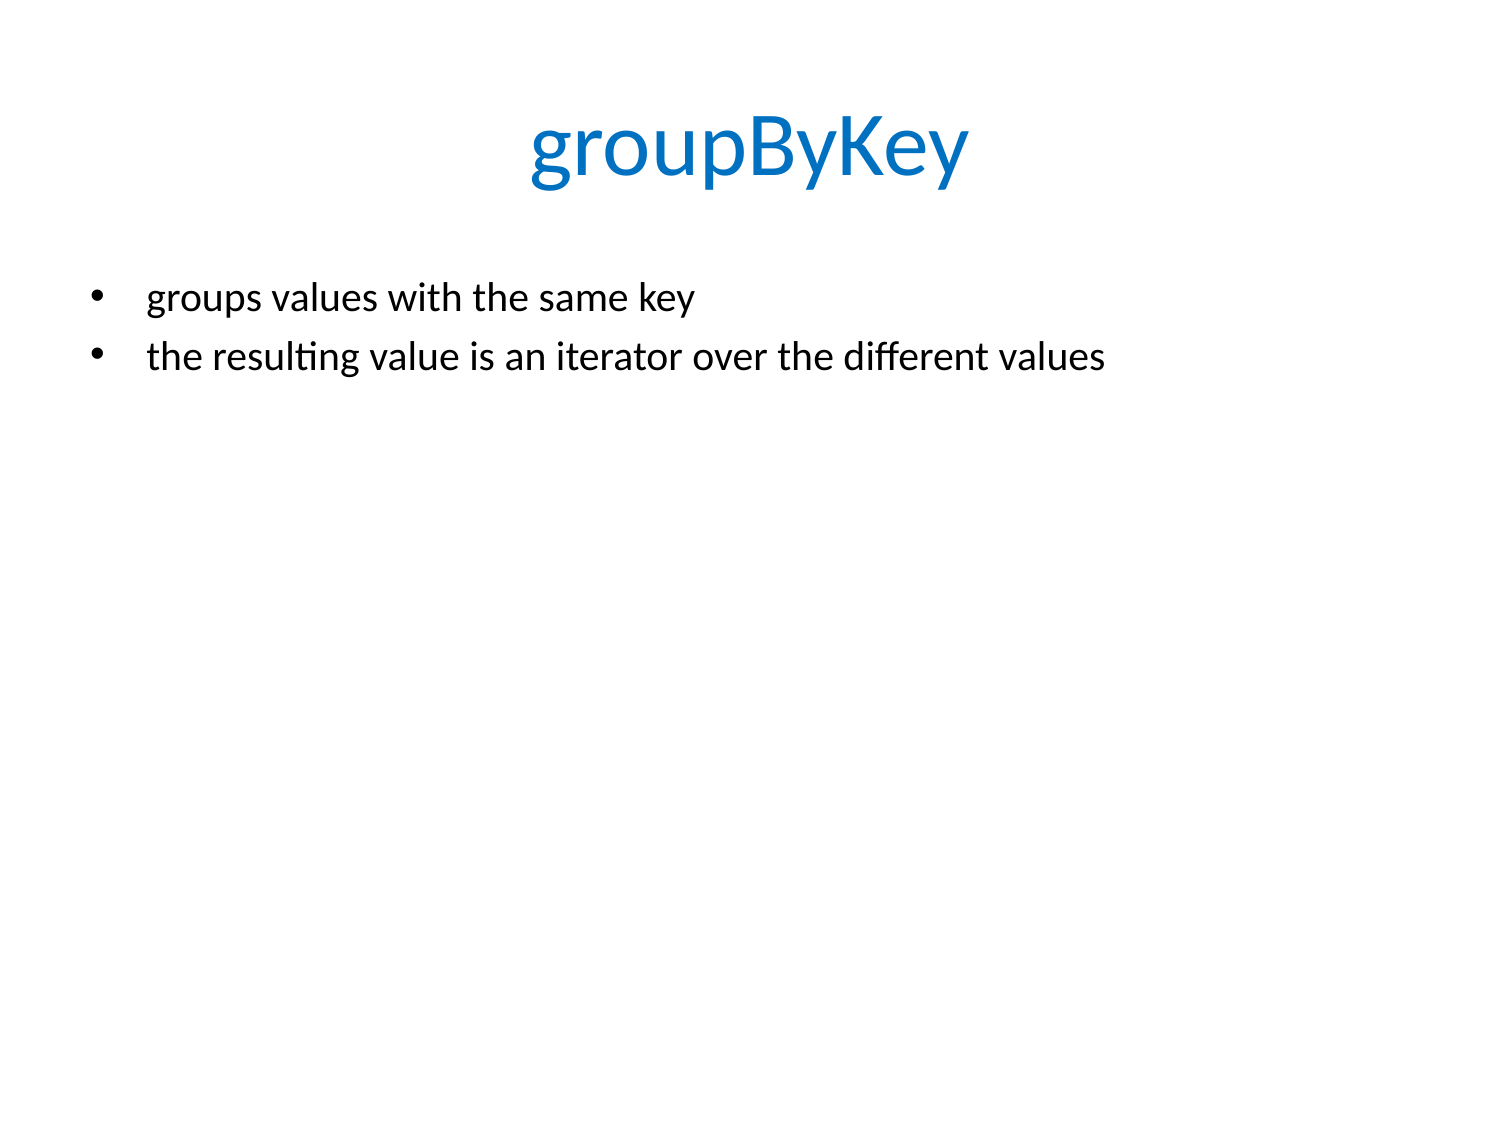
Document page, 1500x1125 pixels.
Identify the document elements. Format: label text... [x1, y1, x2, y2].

title groupByKey [75, 45, 1425, 233]
list groups values with the same key the resulting value is an iterator over the different values [75, 262, 1425, 1005]
